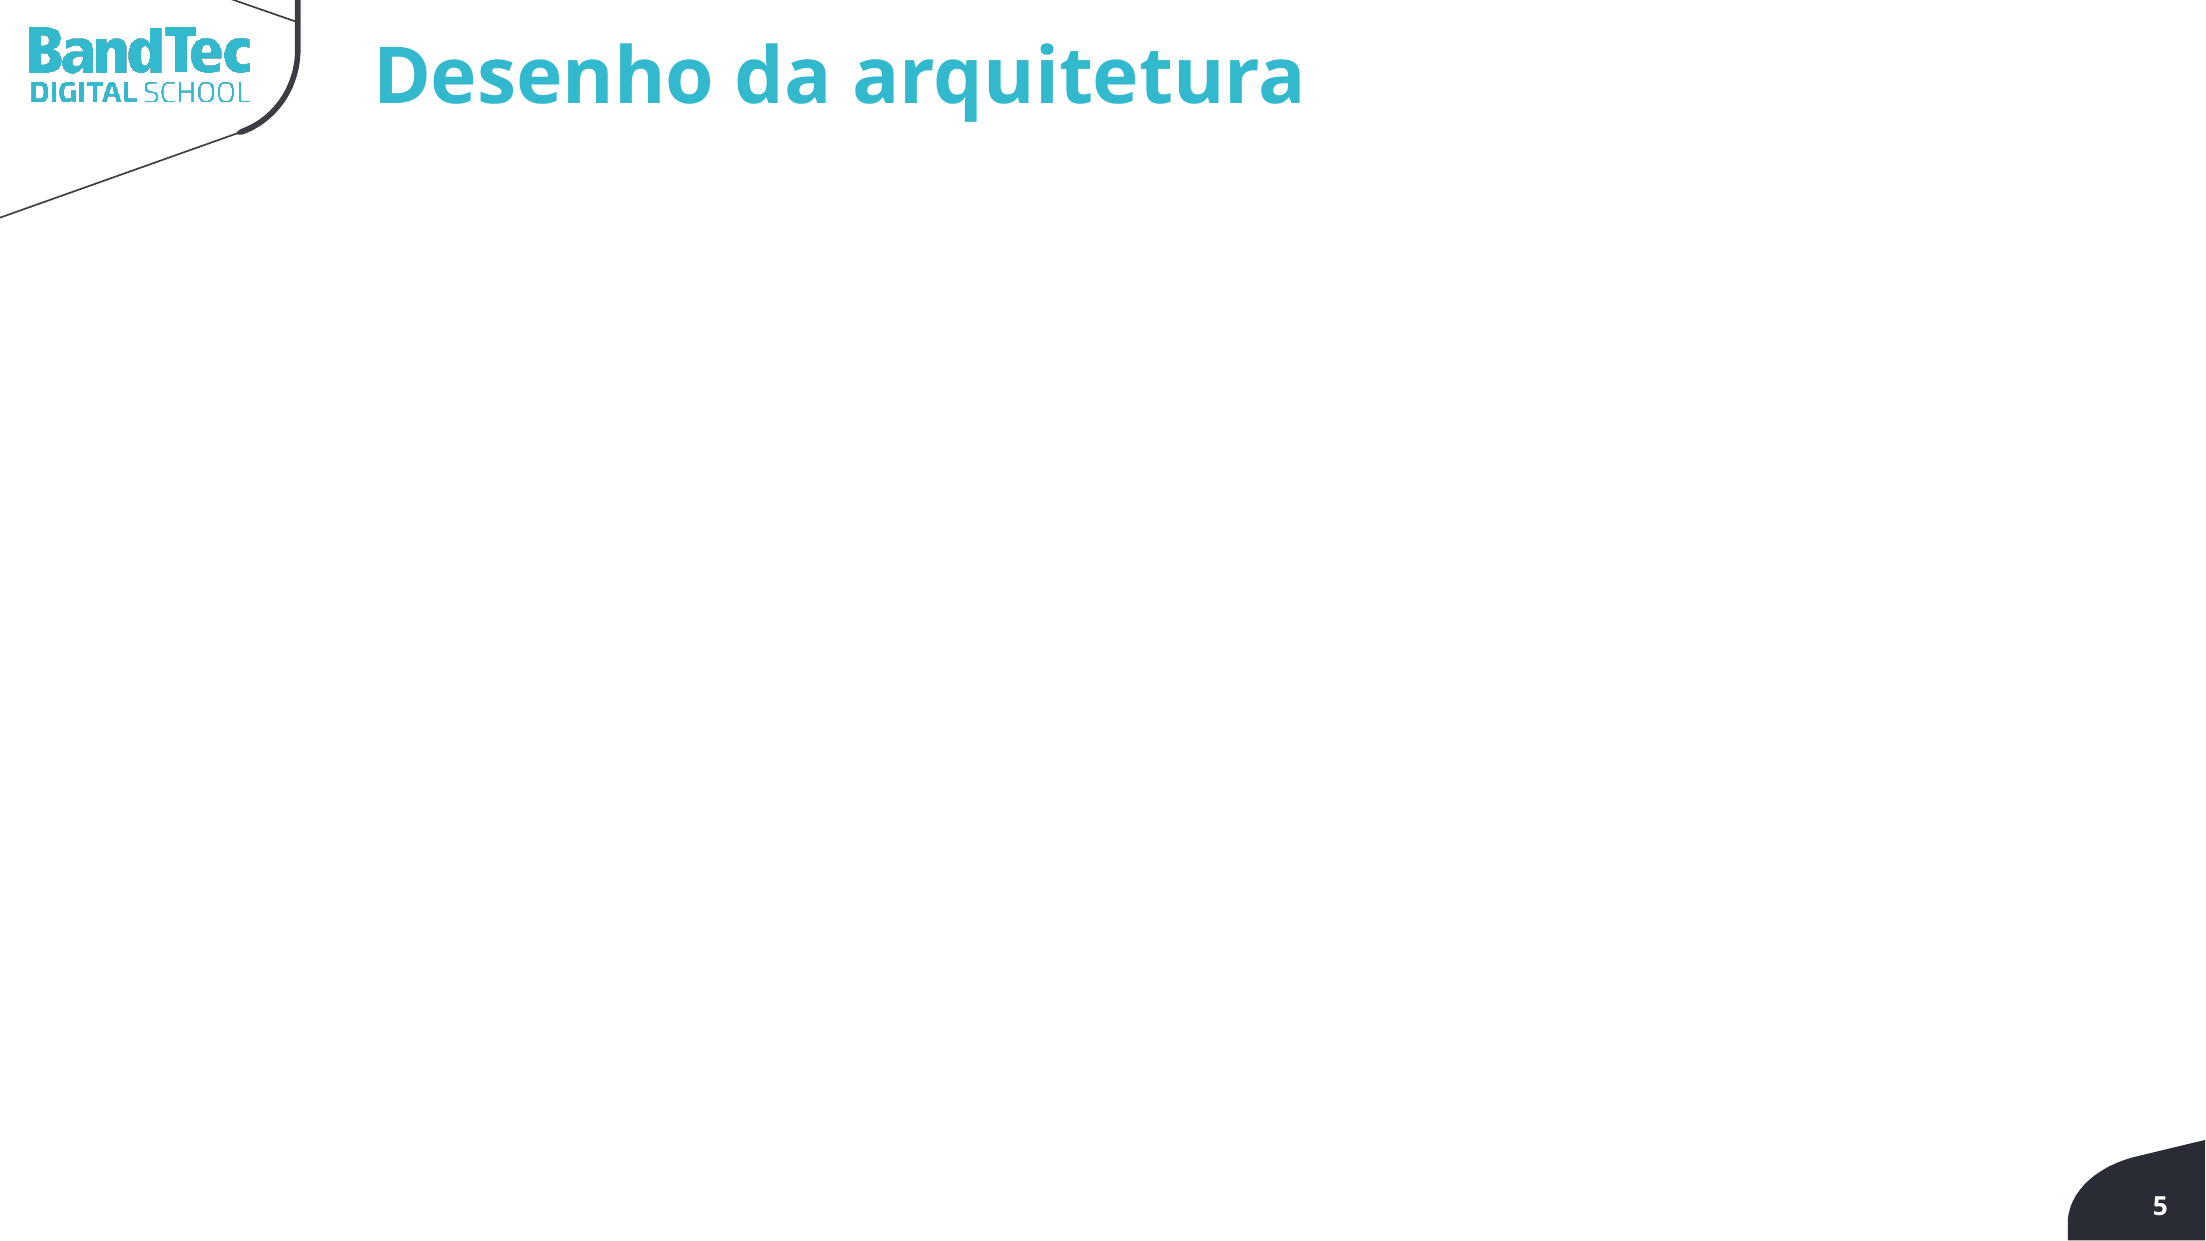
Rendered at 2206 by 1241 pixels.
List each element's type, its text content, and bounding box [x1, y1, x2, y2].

slide_number 5 [2067, 1186, 2172, 1223]
picture [29, 27, 250, 110]
list Desenho da arquitetura [358, 17, 2128, 144]
